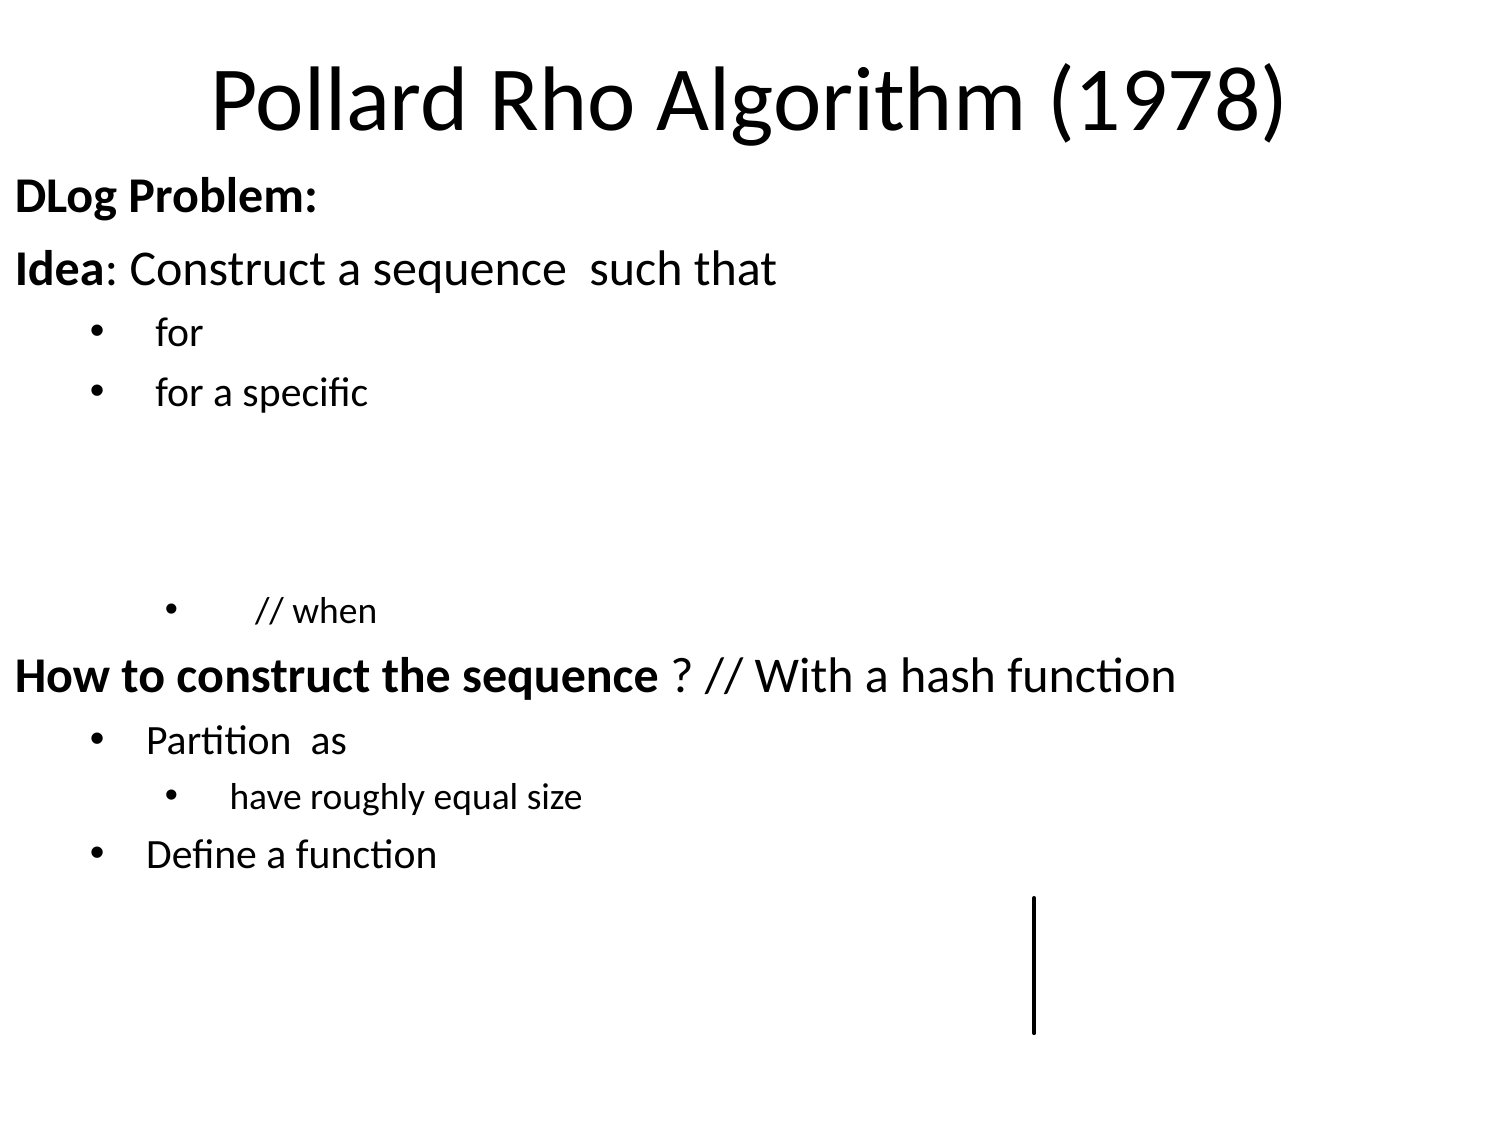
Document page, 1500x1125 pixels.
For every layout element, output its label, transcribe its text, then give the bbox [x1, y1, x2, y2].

title Pollard Rho Algorithm (1978) [0, 0, 1500, 188]
